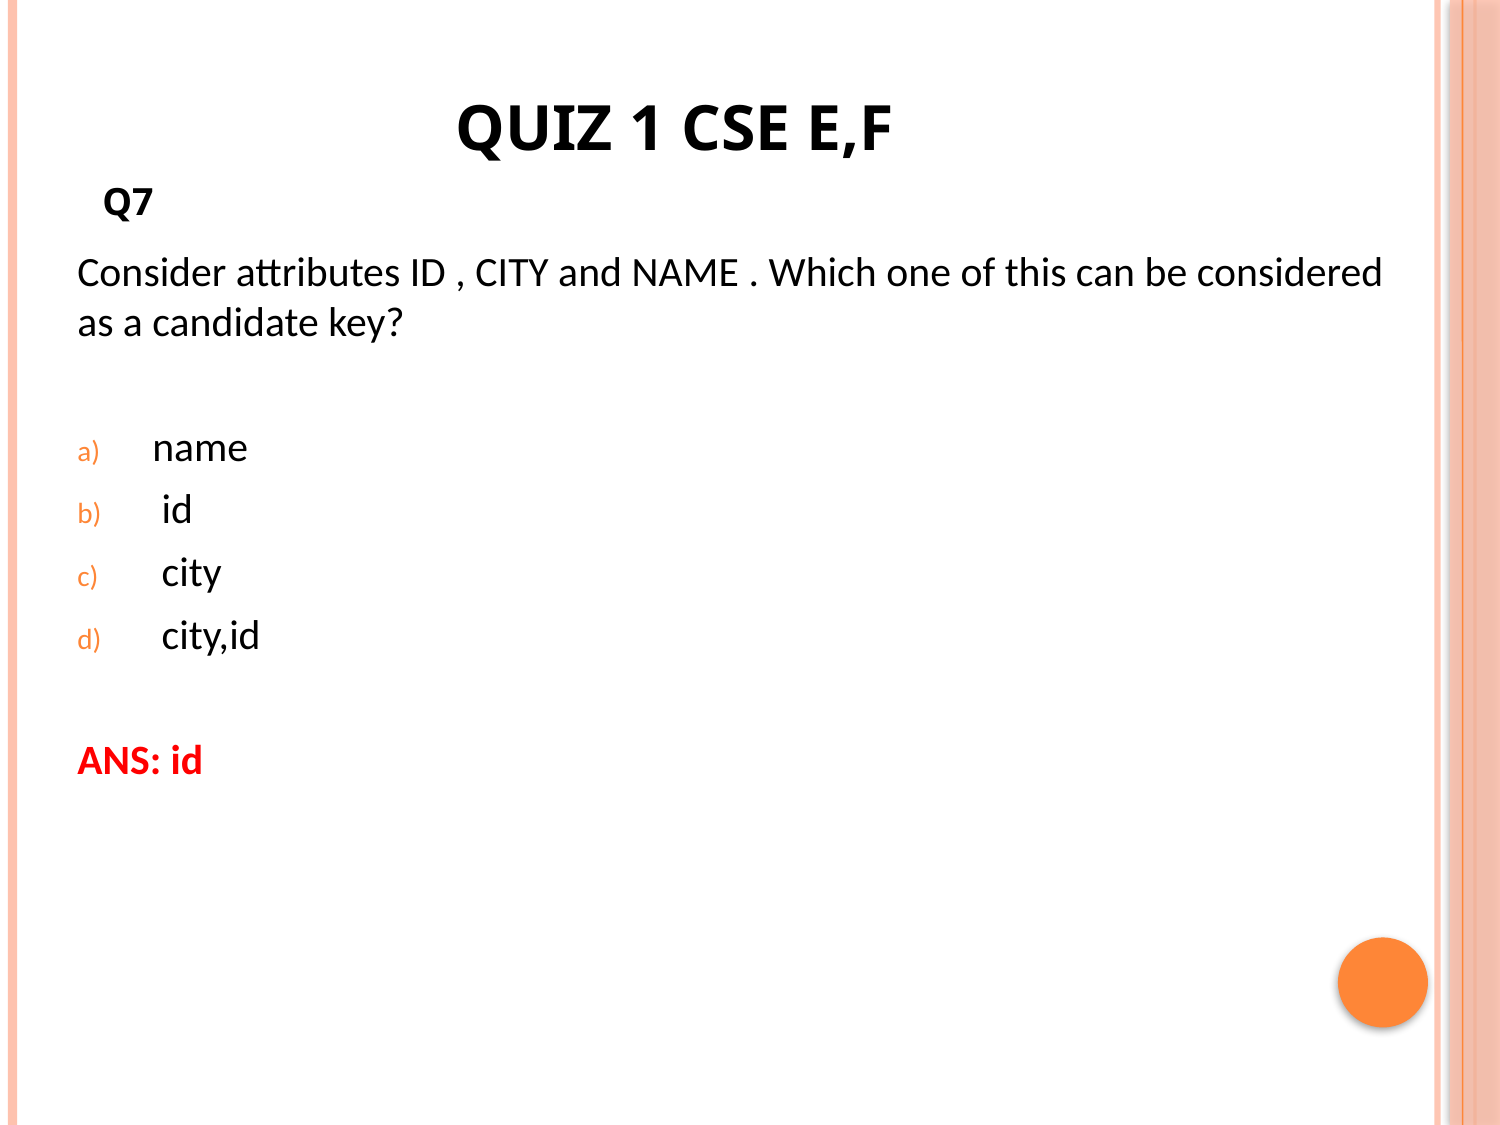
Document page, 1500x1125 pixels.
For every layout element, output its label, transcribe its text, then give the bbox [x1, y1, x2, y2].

list Consider attributes ID , CITY and NAME . Which one of this can be considered as a candidate key? name id city city,id ANS: id [62, 236, 1400, 1037]
title Quiz 1 CSE E,F [62, 37, 1288, 171]
text_box Q7 [87, 170, 375, 230]
